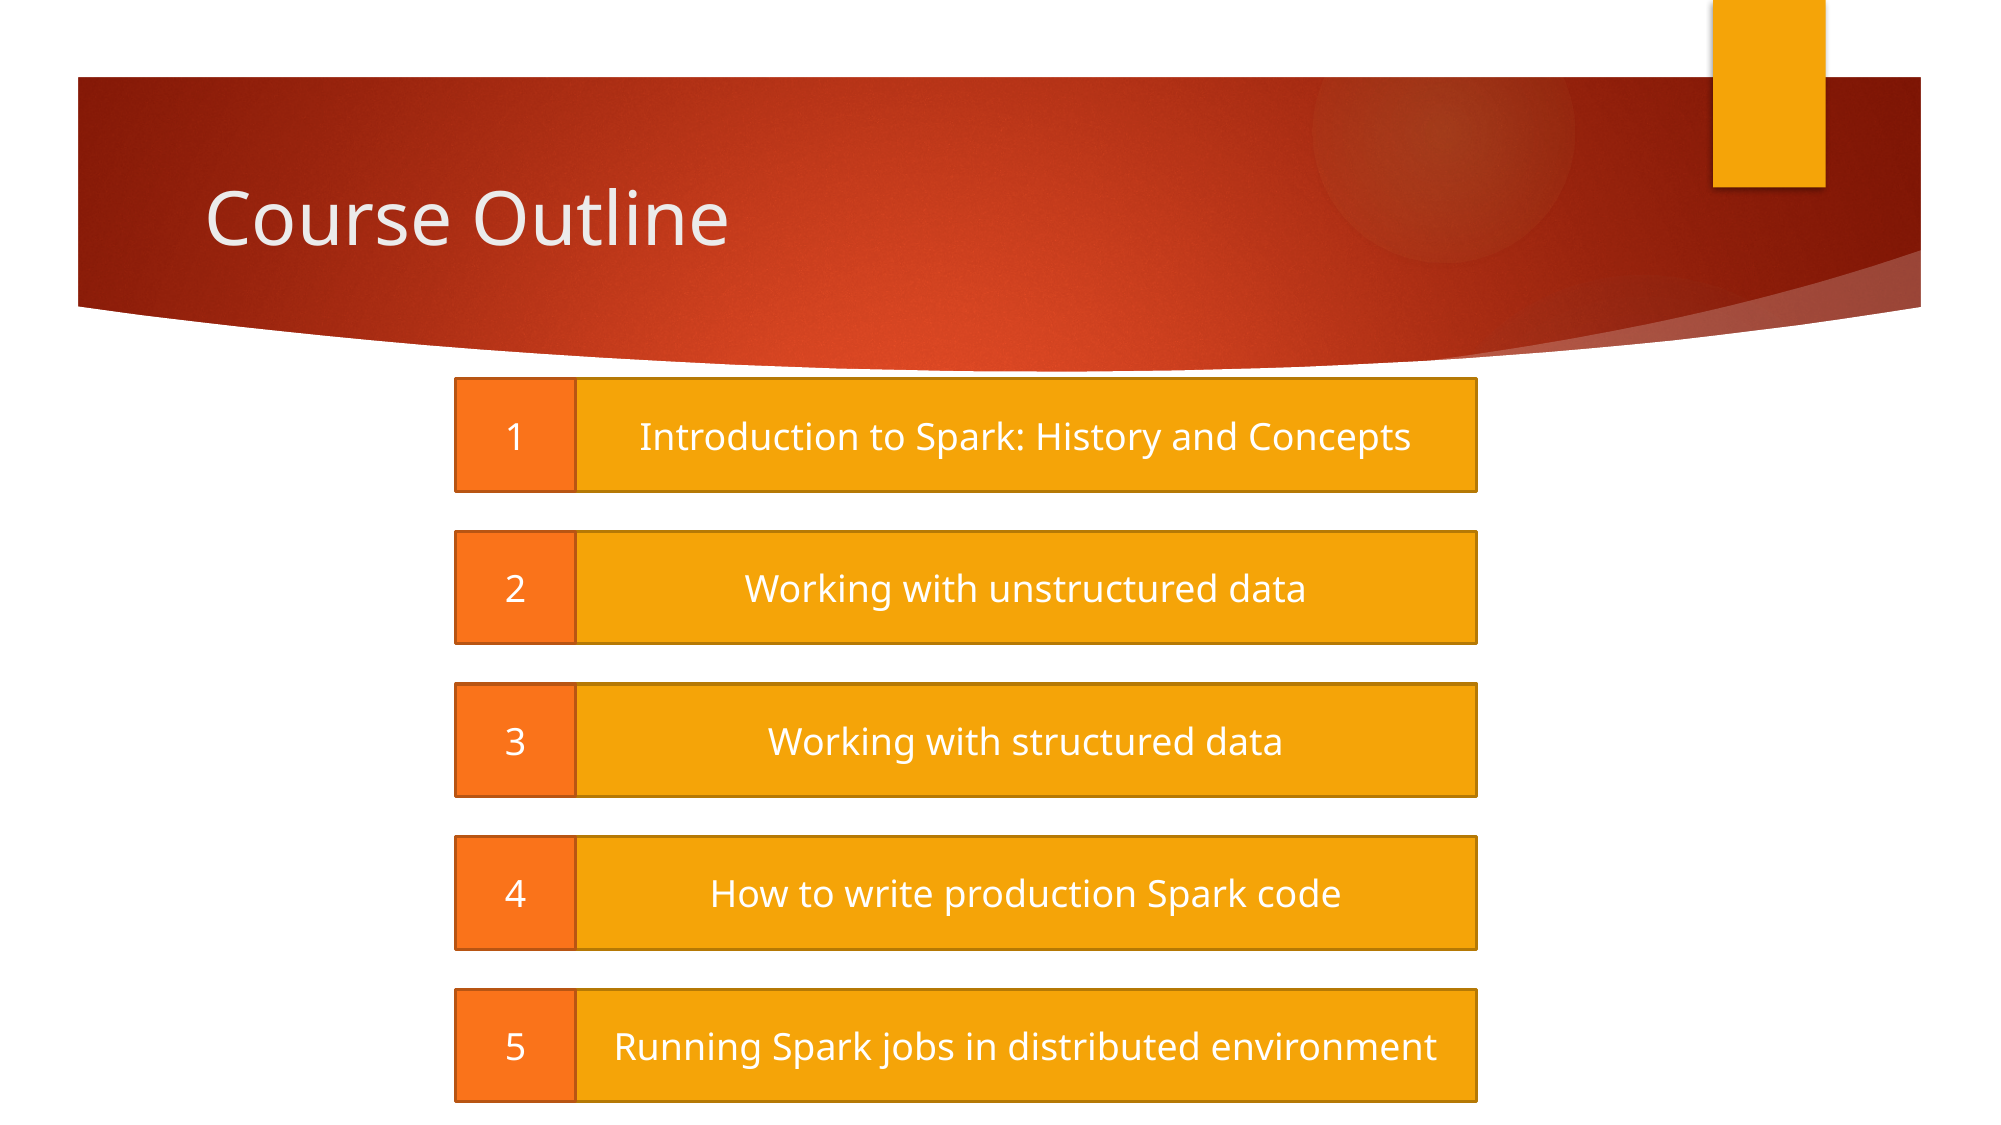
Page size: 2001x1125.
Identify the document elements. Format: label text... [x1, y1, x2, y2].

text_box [455, 989, 1477, 1102]
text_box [455, 683, 1477, 797]
title Course Outline [189, 155, 1708, 275]
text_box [455, 531, 1477, 645]
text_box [455, 378, 1477, 492]
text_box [455, 836, 1477, 950]
